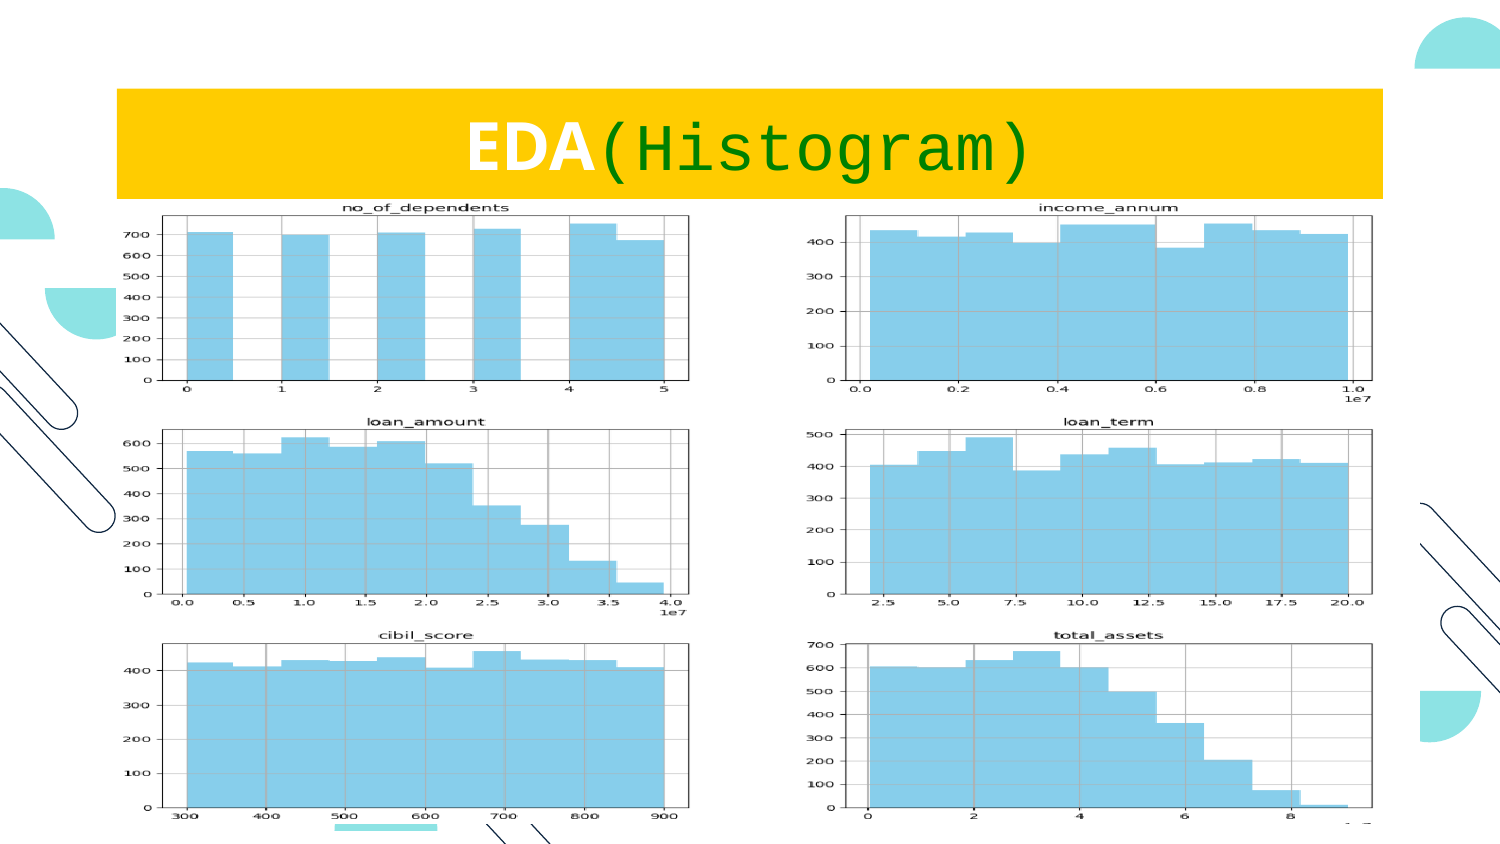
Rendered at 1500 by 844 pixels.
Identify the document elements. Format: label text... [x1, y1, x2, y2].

picture [116, 199, 1420, 825]
title EDA(Histogram) ) [116, 88, 1383, 199]
